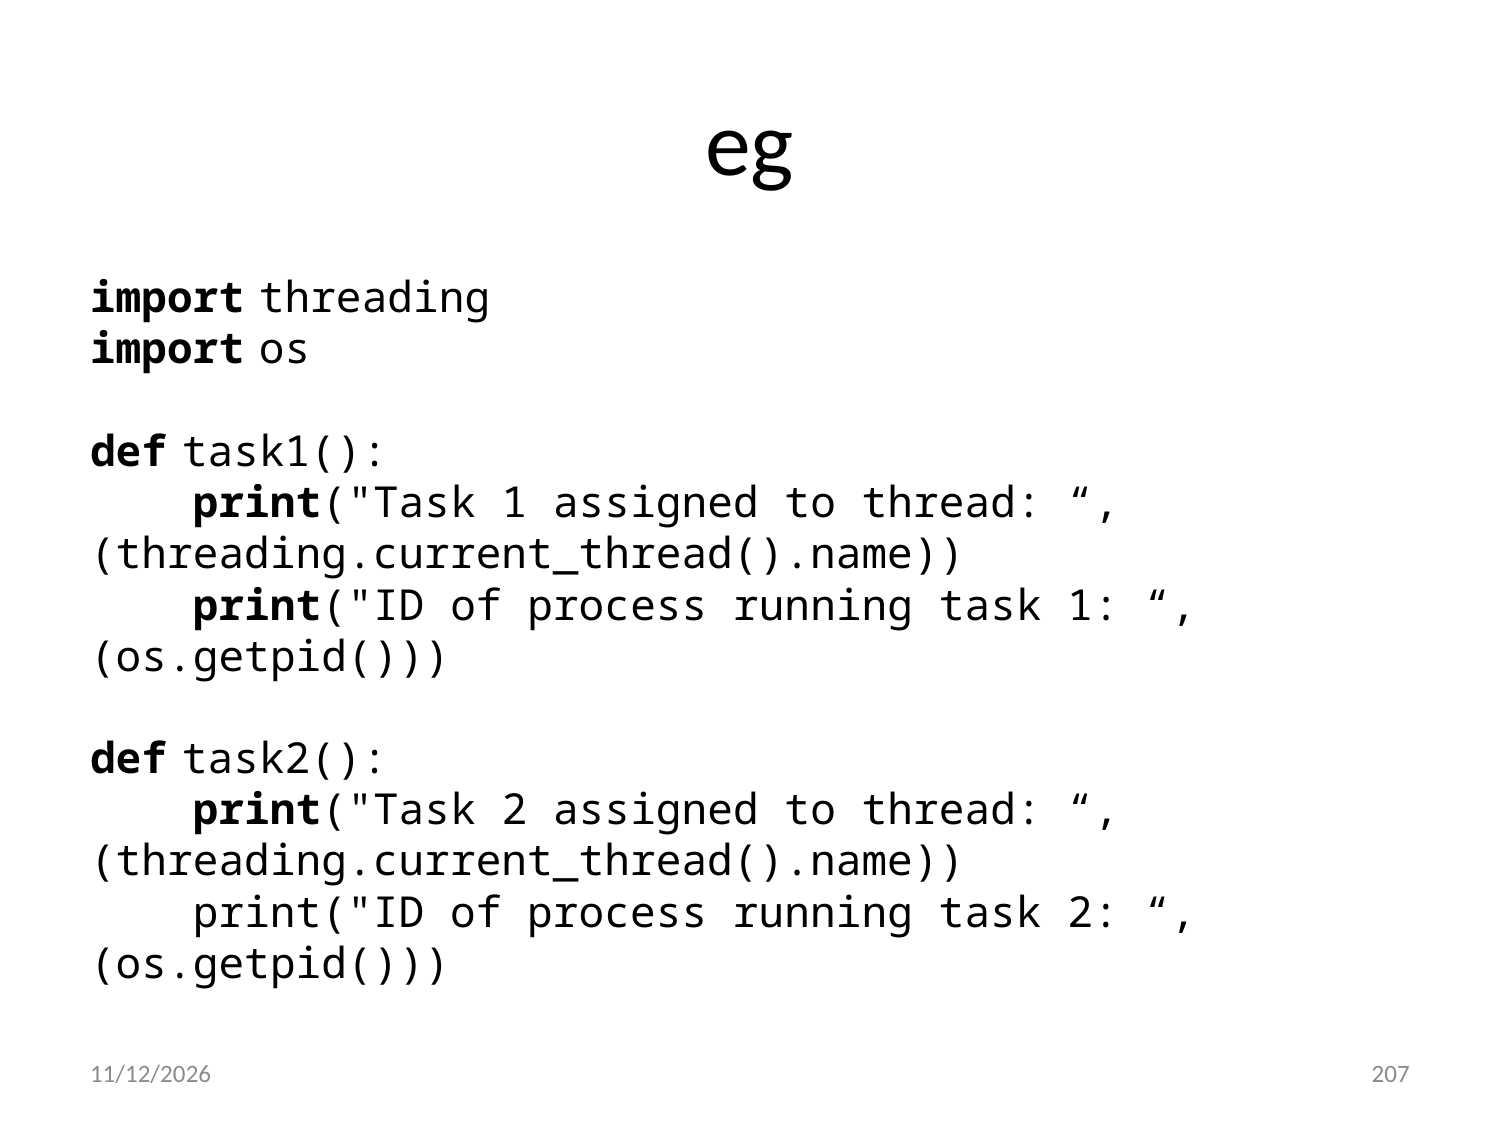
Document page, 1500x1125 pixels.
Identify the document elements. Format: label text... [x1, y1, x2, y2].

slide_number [75, 1042, 425, 1103]
slide_number 207 [1074, 1042, 1425, 1103]
list import threading import os def task1(): print("Task 1 assigned to thread: “,(threading.current_thread().name)) print("ID of process running task 1: “, (os.getpid())) def task2(): print("Task 2 assigned to thread: “,(threading.current_thread().name)) print("ID of process running task 2: “,(os.getpid())) [75, 262, 1425, 1005]
title eg [75, 45, 1425, 233]
